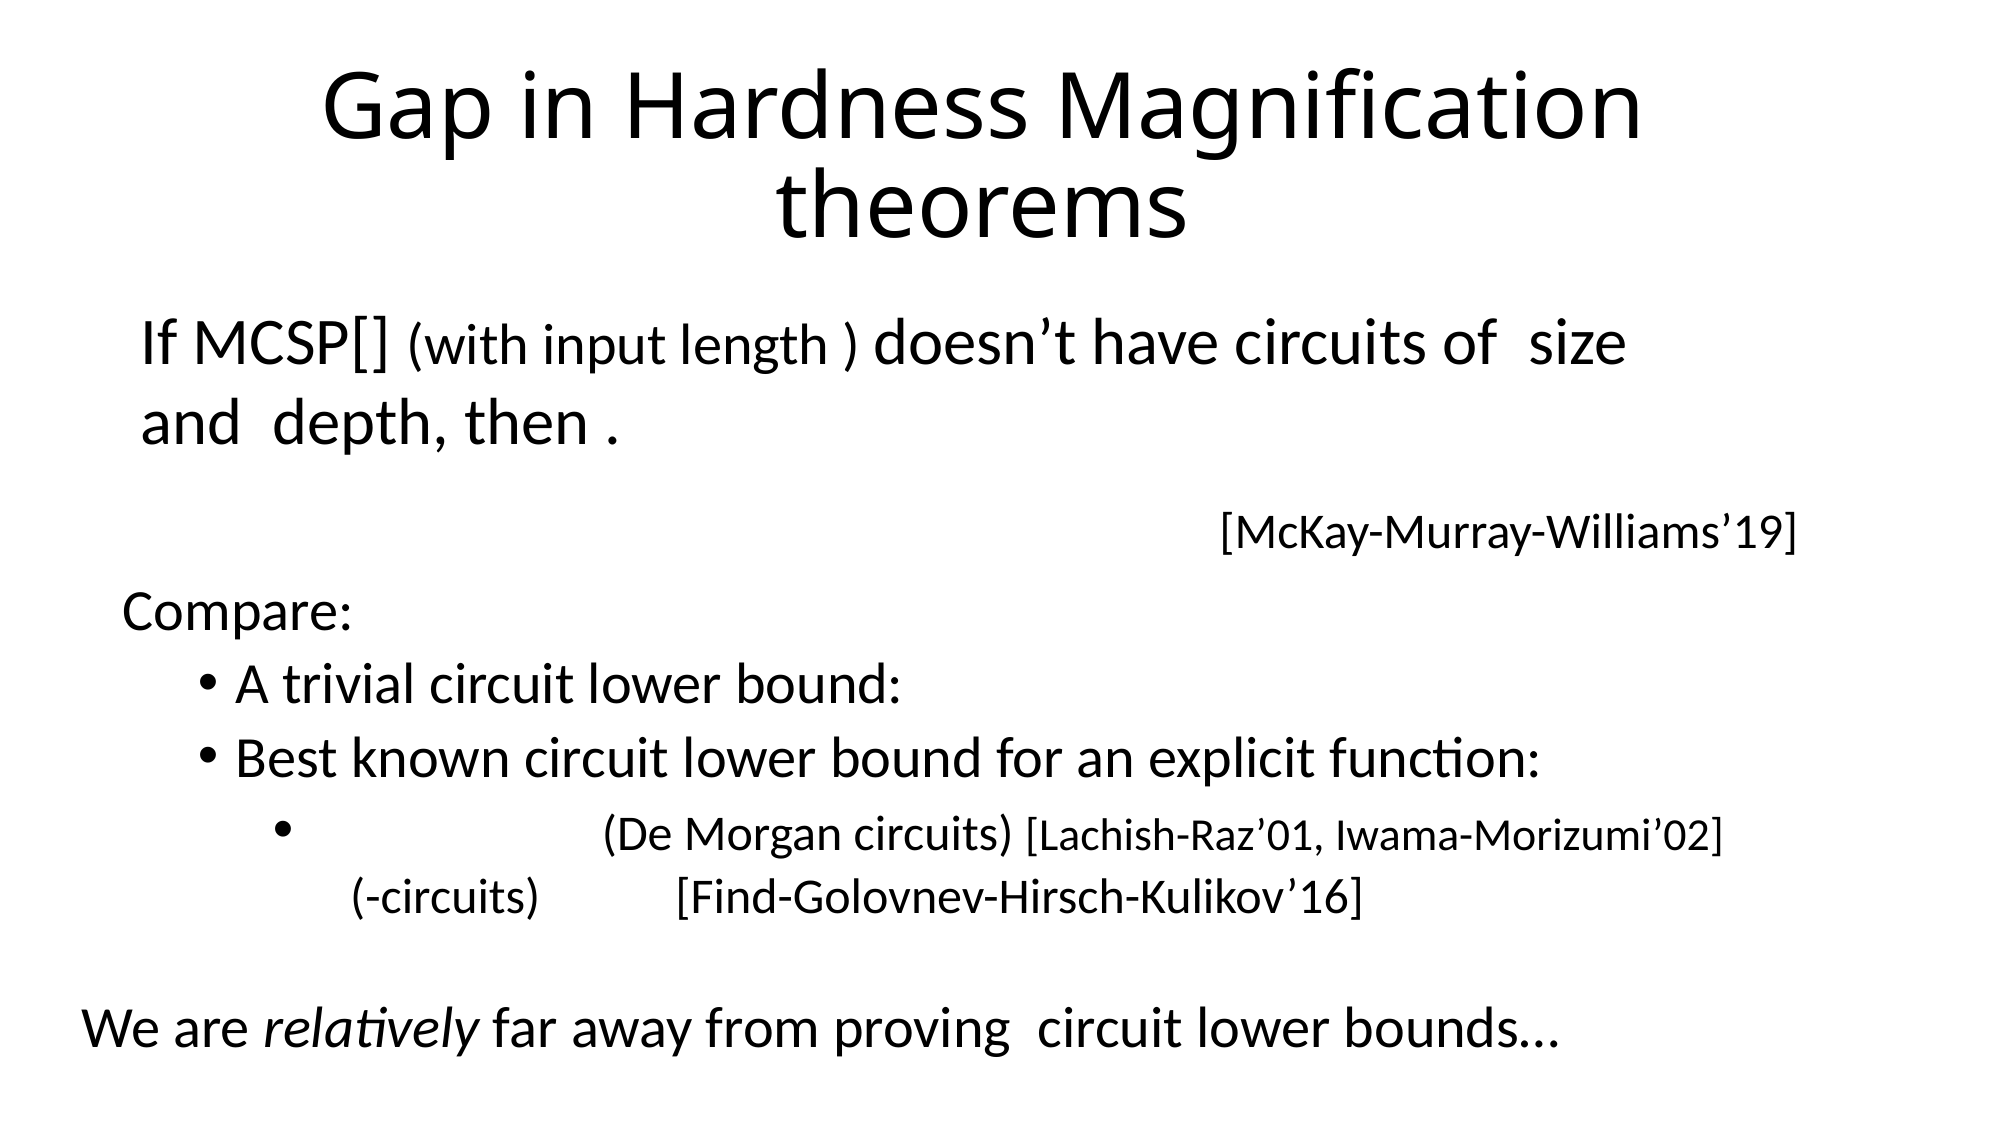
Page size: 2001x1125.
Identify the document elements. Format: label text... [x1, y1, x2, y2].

text_box [McKay-Murray-Williams’19] [1204, 490, 1814, 566]
title Gap in Hardness Magnification theorems [92, 49, 1875, 267]
